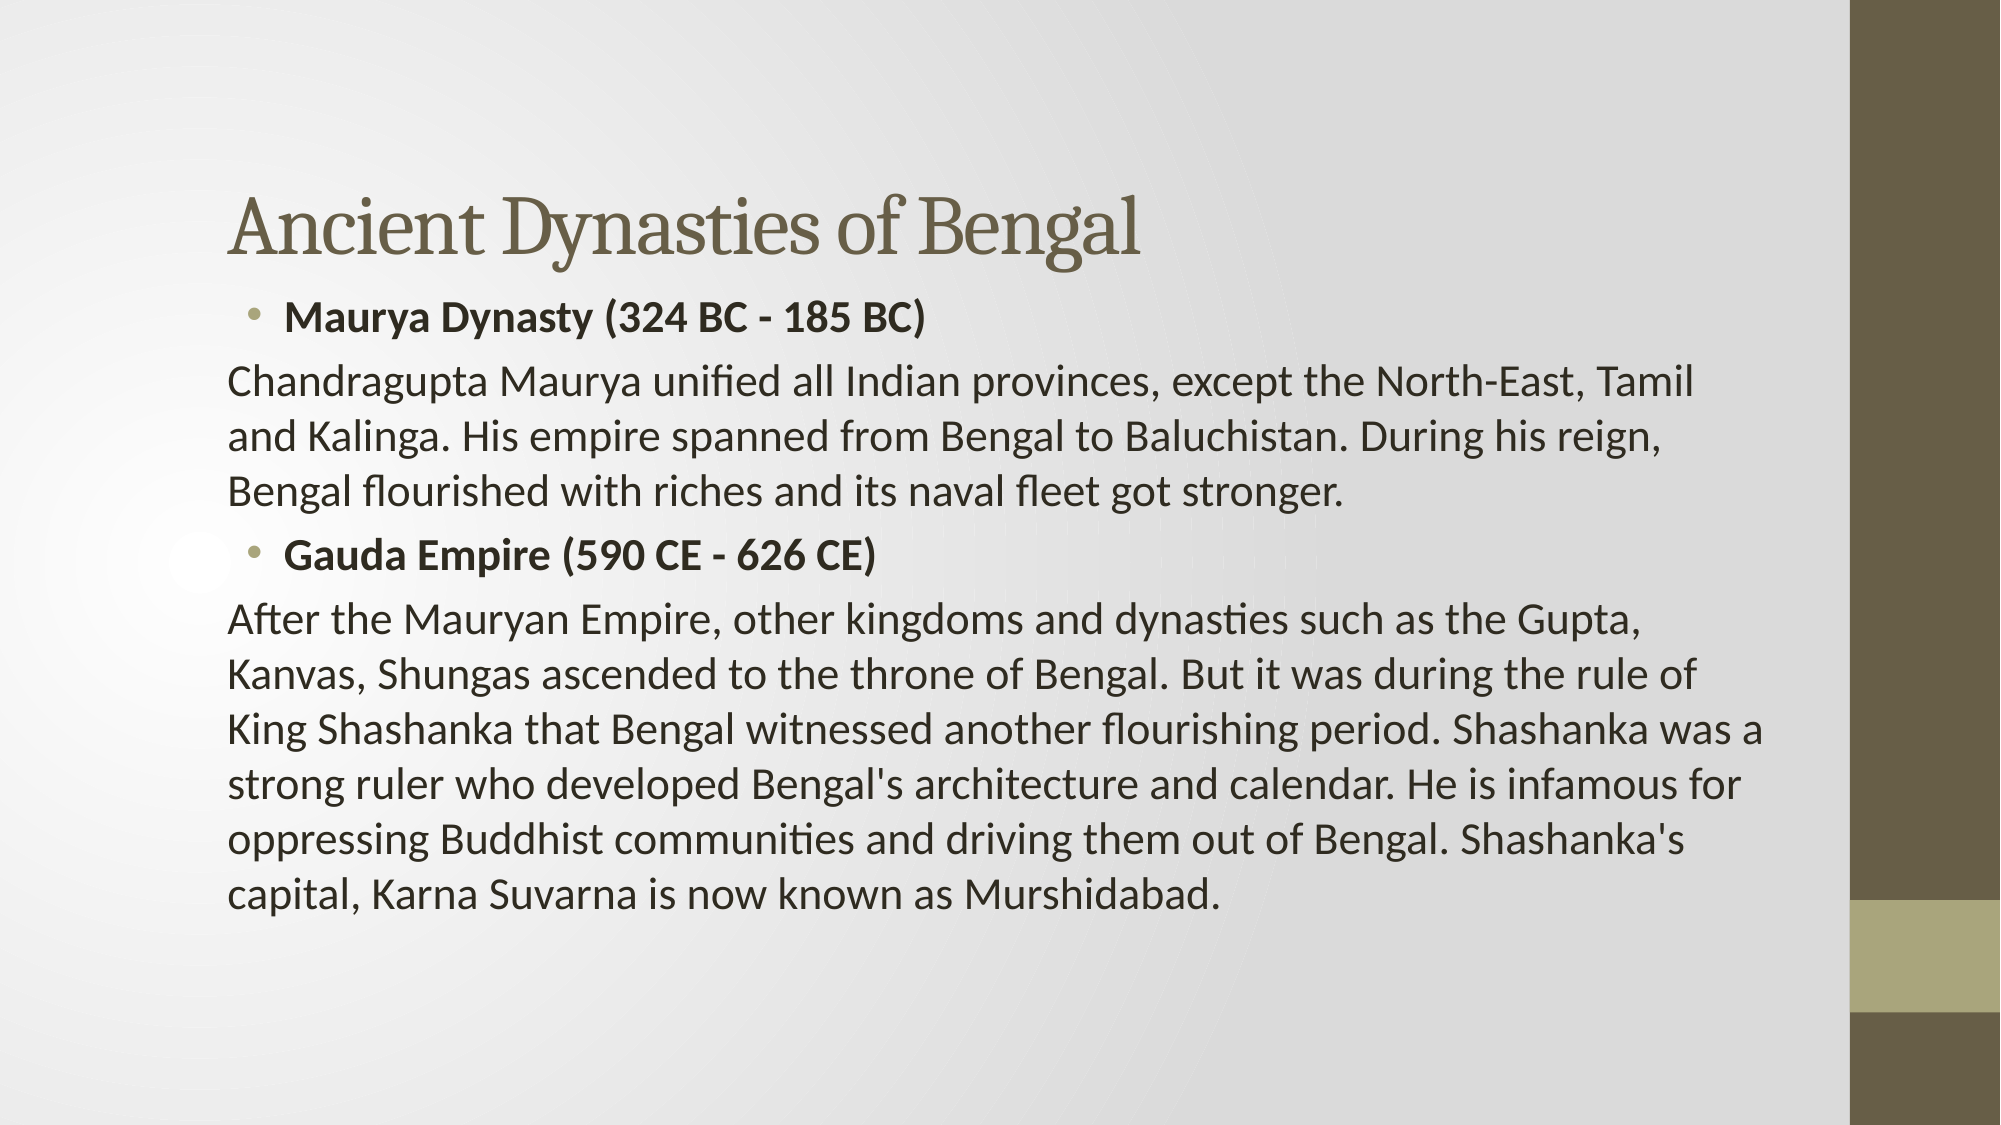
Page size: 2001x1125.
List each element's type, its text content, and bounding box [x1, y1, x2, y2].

title Ancient Dynasties of Bengal [212, 161, 1788, 279]
list Maurya Dynasty (324 BC - 185 BC) Chandragupta Maurya unified all Indian provinces, except the North-East, Tamil and Kalinga. His empire spanned from Bengal to Baluchistan. During his reign, Bengal flourished with riches and its naval fleet got stronger. Gauda Empire (590 CE - 626 CE) After the Mauryan Empire, other kingdoms and dynasties such as the Gupta, Kanvas, Shungas ascended to the throne of Bengal. But it was during the rule of King Shashanka that Bengal witnessed another flourishing period. Shashanka was a strong ruler who developed Bengal's architecture and calendar. He is infamous for oppressing Buddhist communities and driving them out of Bengal. Shashanka's capital, Karna Suvarna is now known as Murshidabad. [212, 279, 1788, 964]
